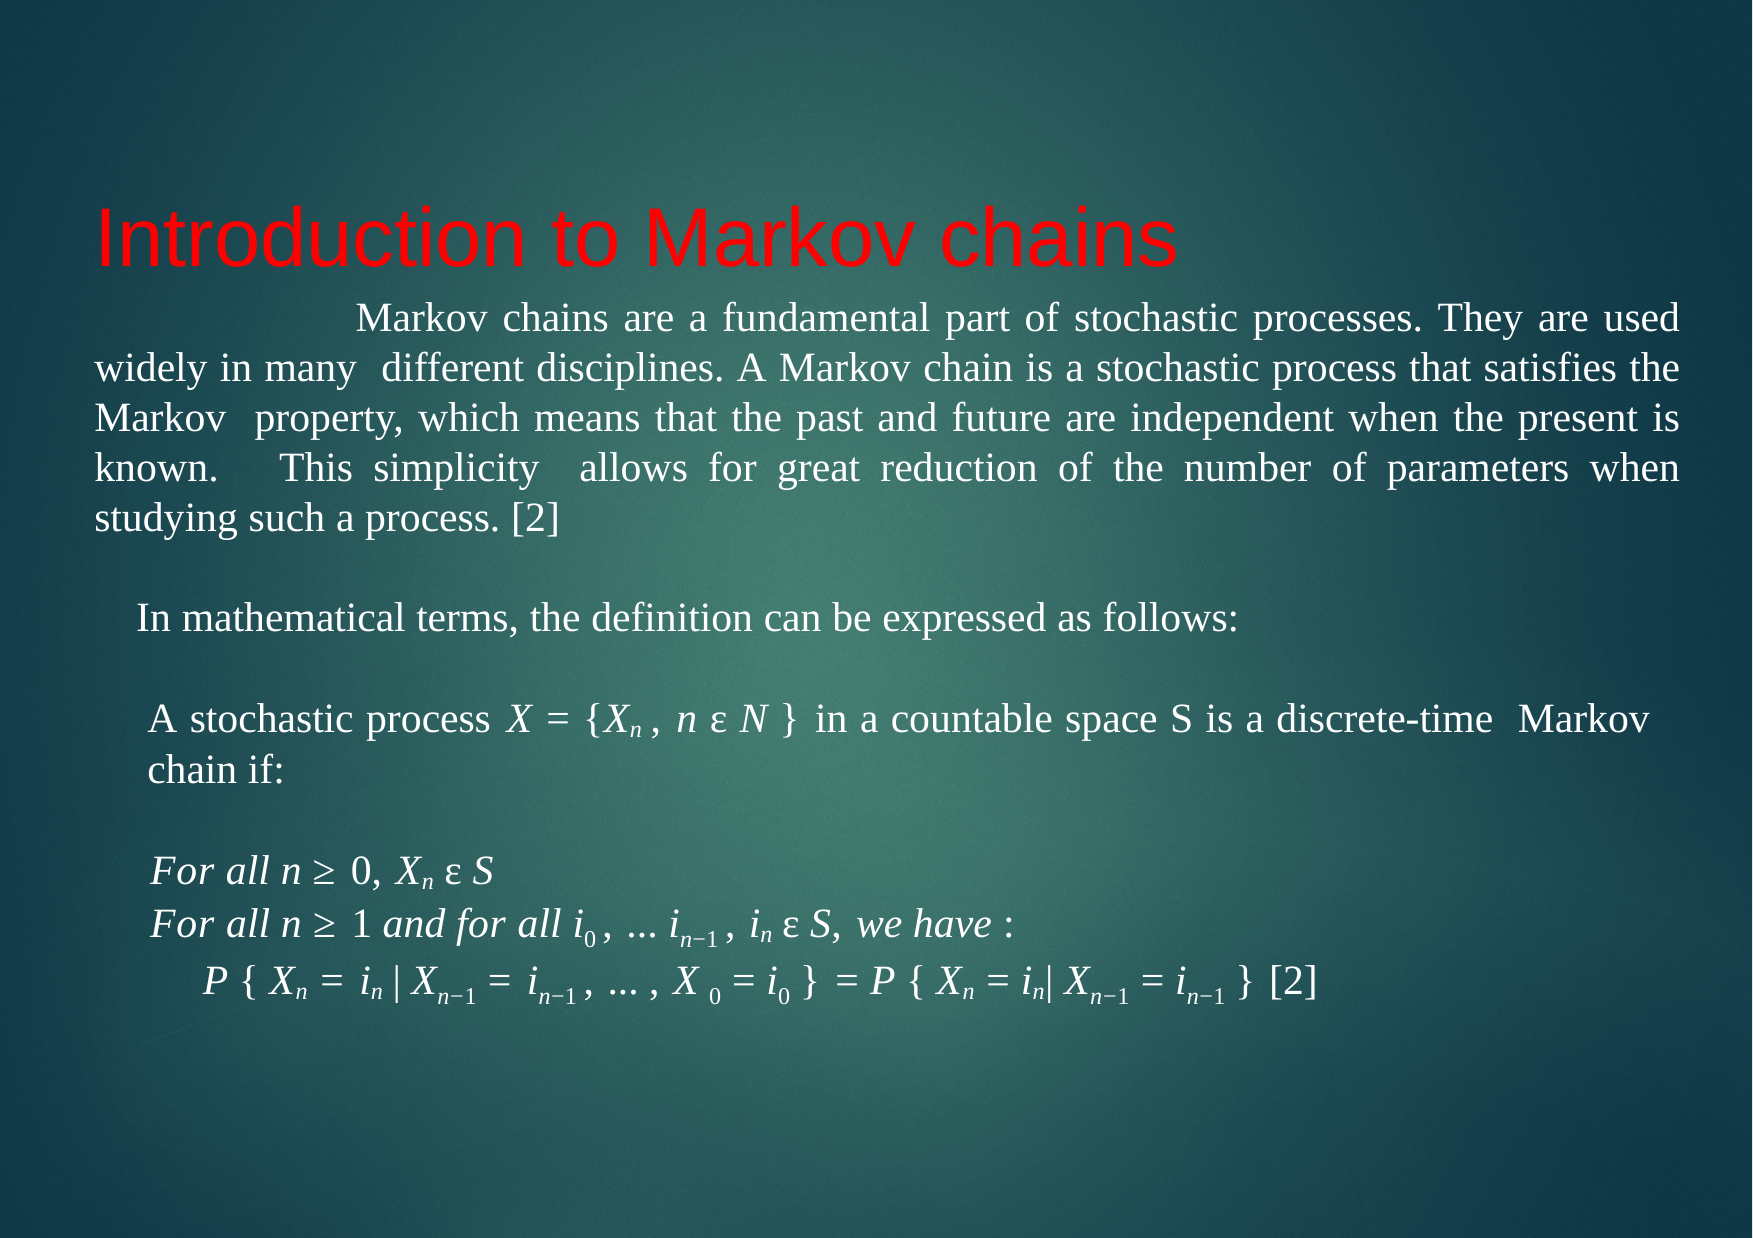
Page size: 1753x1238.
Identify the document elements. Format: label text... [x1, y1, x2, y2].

text_box Introduction to Markov chains Markov chains are a fundamental part of stochastic processes. They are used widely in many different disciplines. A Markov chain is a stochastic process that satisfies the Markov property, which means that the past and future are independent when the present is known. This simplicity allows for great reduction of the number of parameters when studying such a process. [2] In mathematical terms, the definition can be expressed as follows: A stochastic process X = {Xn , n ε N } in a countable space S is a discrete-time Markov chain if: For all n ≥ 0, Xn ε S For all n ≥ 1 and for all i0 , ... in−1 , in ε S, we have : P { Xn = in | Xn−1 = in−1 , ... , X 0 = i0 } = P { Xn = in| Xn−1 = in−1 } [2] [88, 131, 1689, 1060]
